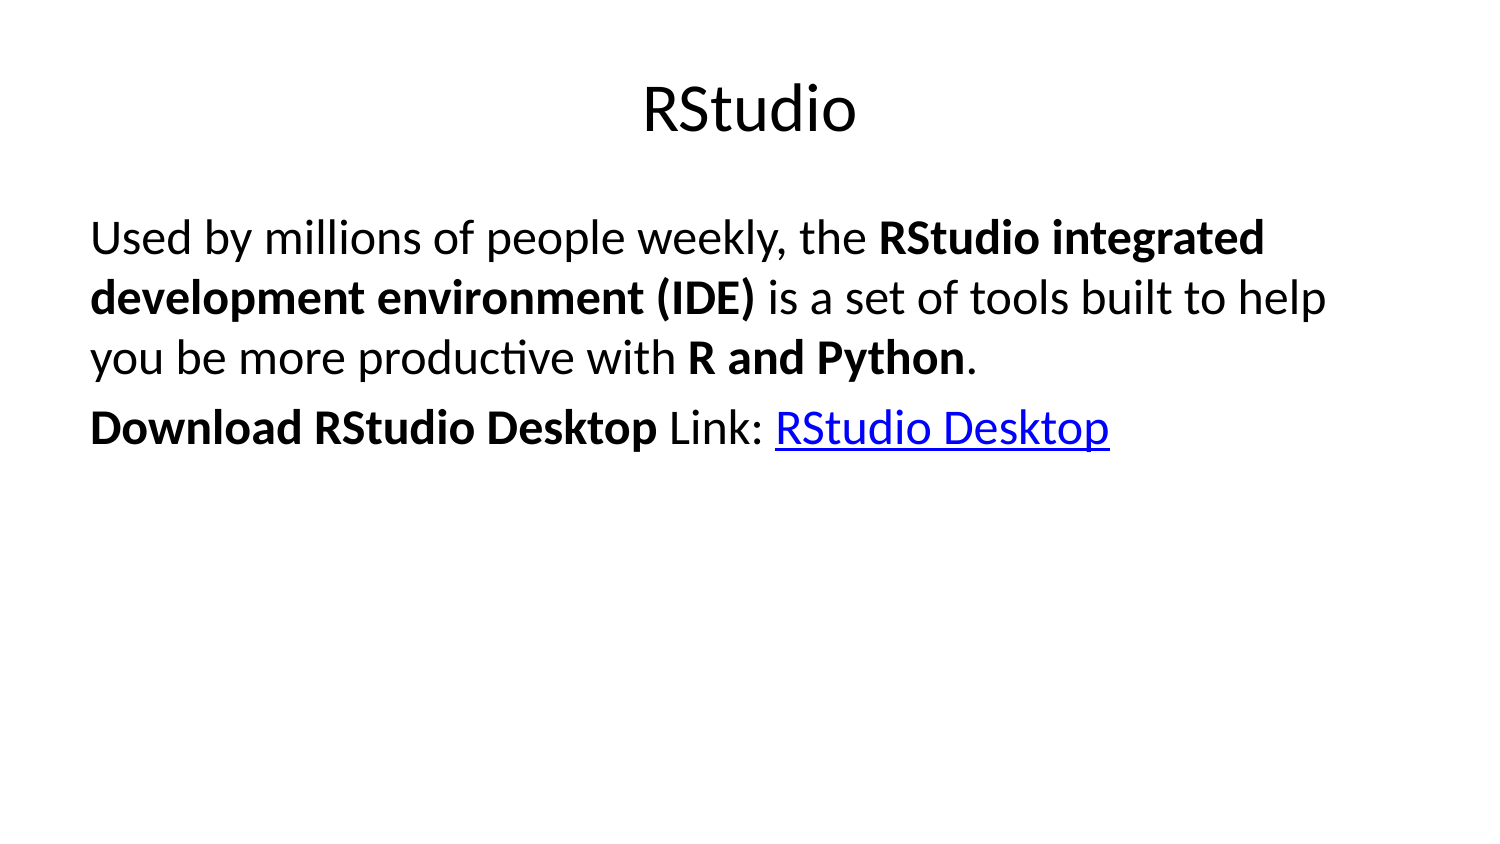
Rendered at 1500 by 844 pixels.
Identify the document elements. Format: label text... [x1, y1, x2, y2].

title RStudio [75, 33, 1425, 175]
list Used by millions of people weekly, the RStudio integrated development environment (IDE) is a set of tools built to help you be more productive with R and Python. Download RStudio Desktop Link: RStudio Desktop [75, 196, 1425, 754]
